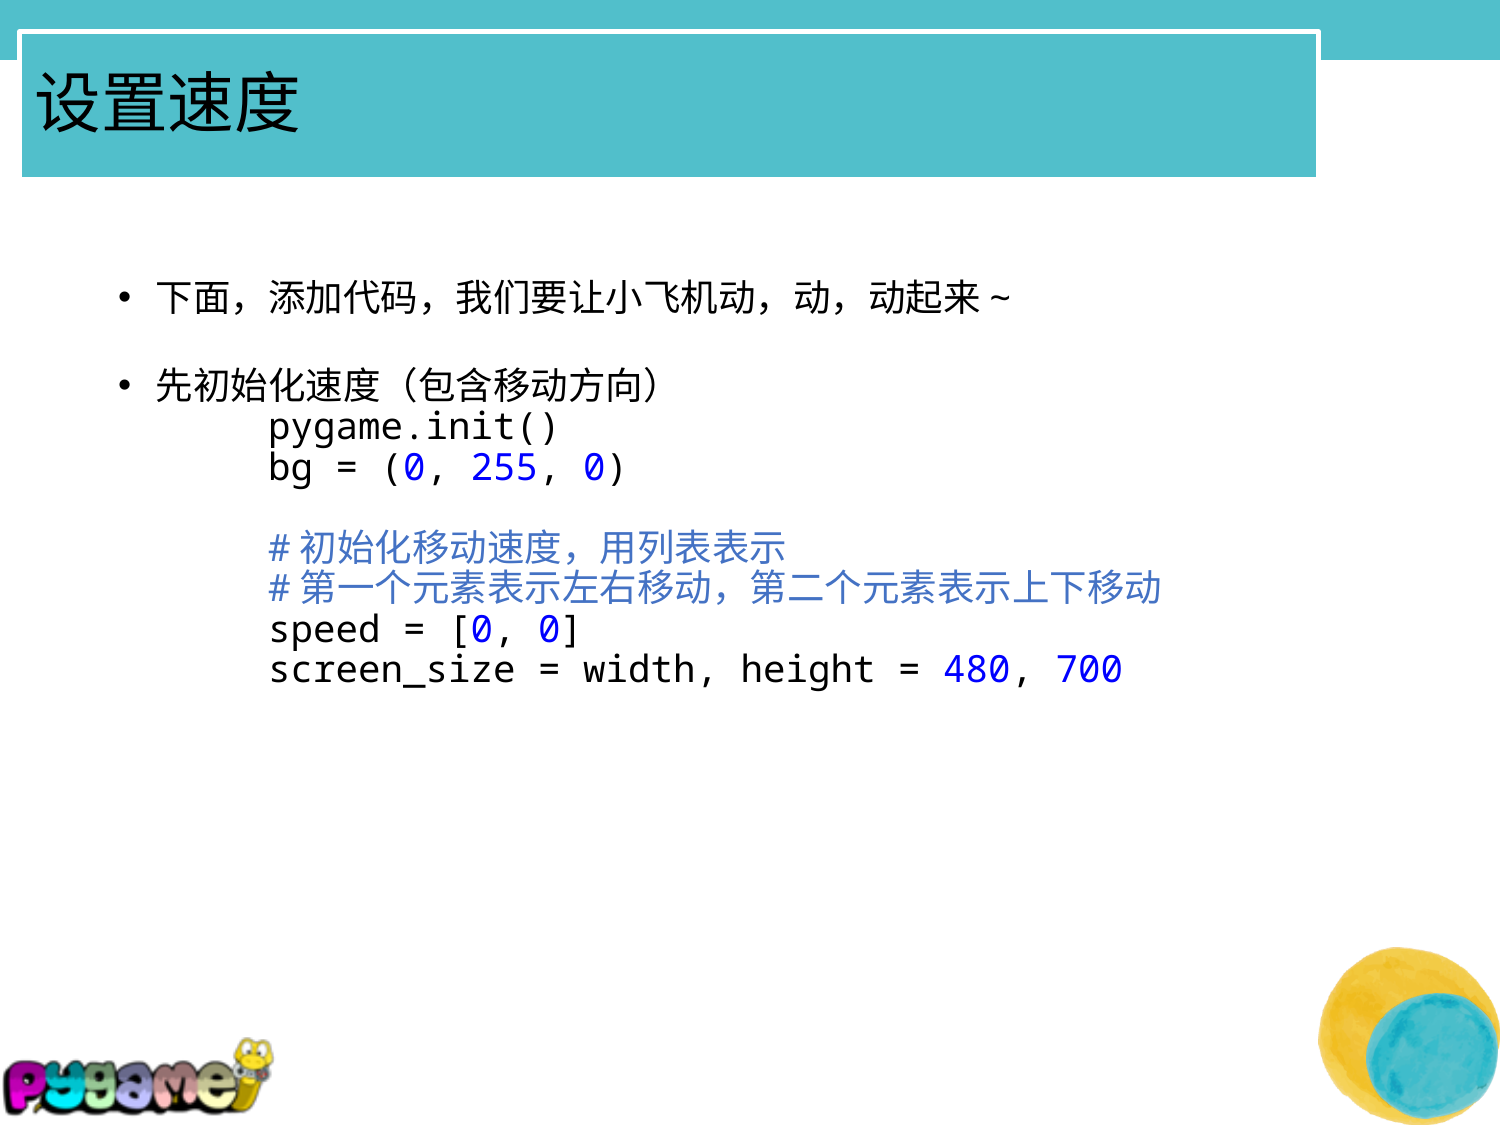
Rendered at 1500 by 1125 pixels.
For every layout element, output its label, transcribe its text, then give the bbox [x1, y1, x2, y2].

list 下面，添加代码，我们要让小飞机动，动，动起来~ 先初始化速度（包含移动方向） pygame.init() bg = (0, 255, 0) #初始化移动速度，用列表表示 #第一个元素表示左右移动，第二个元素表示上下移动 speed = [0, 0] screen_size = width, height = 480, 700 [103, 244, 1397, 1014]
picture [1318, 947, 1500, 1125]
title 设置速度 [17, 29, 1321, 182]
picture [2, 1036, 280, 1125]
